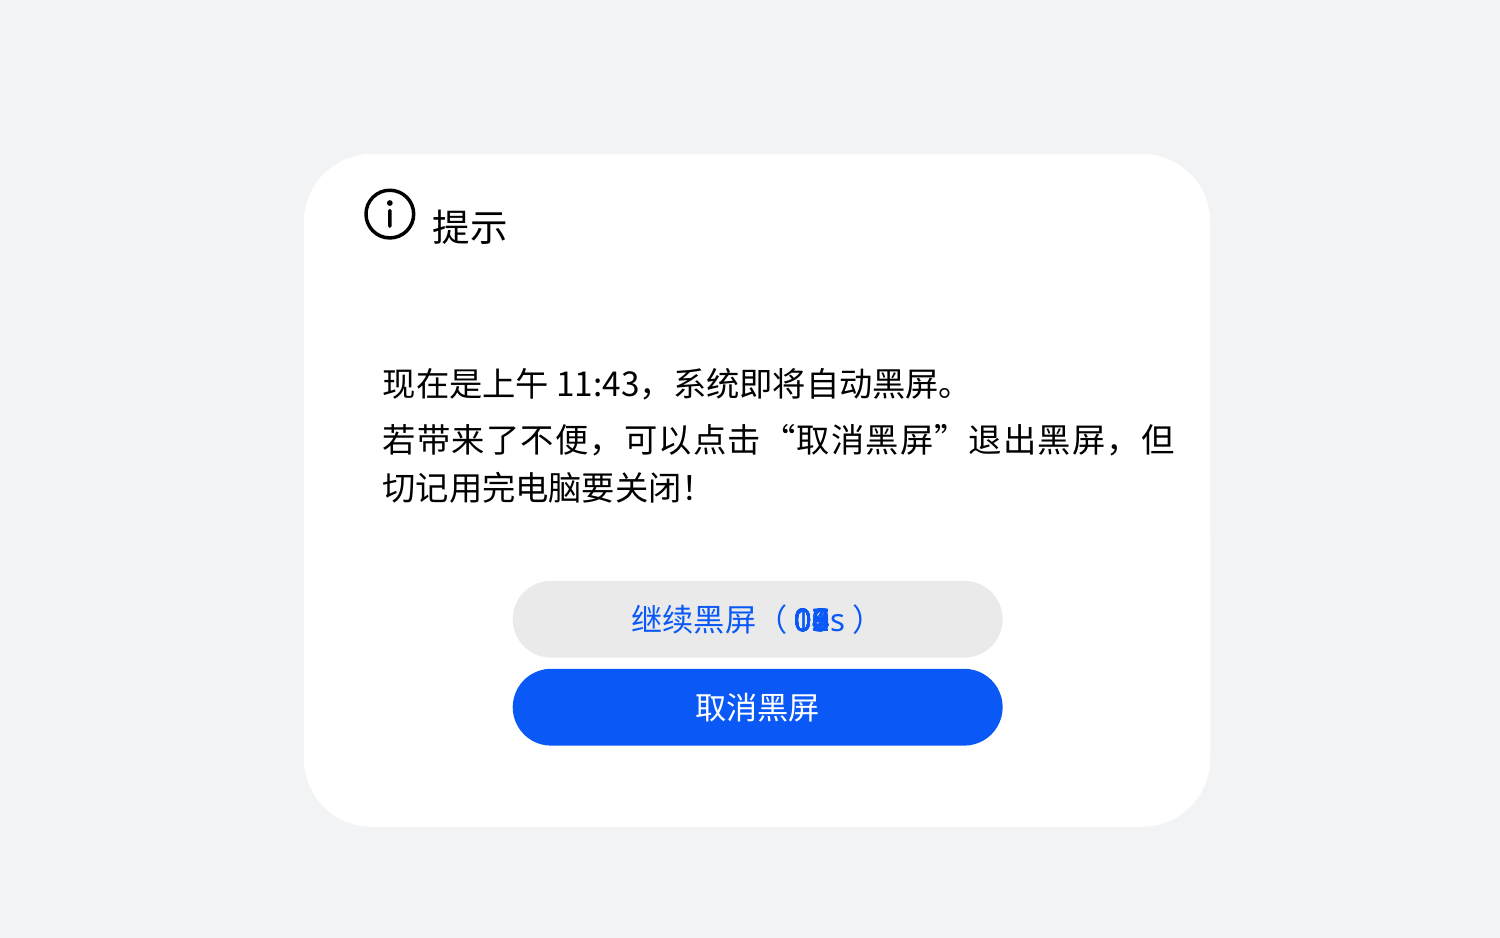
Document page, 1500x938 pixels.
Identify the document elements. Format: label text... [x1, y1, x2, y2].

text_box 10 [779, 592, 848, 646]
text_box [364, 188, 416, 240]
text_box 提示 现在是上午11时32分，系统即将自动黑屏。 若带来了不便，可以点击“取消黑屏”退出黑屏，但切记用完电脑要关闭！ [302, 152, 1212, 828]
text_box 继续黑屏（ s） [511, 579, 1004, 659]
text_box 取消黑屏 [511, 667, 1004, 747]
